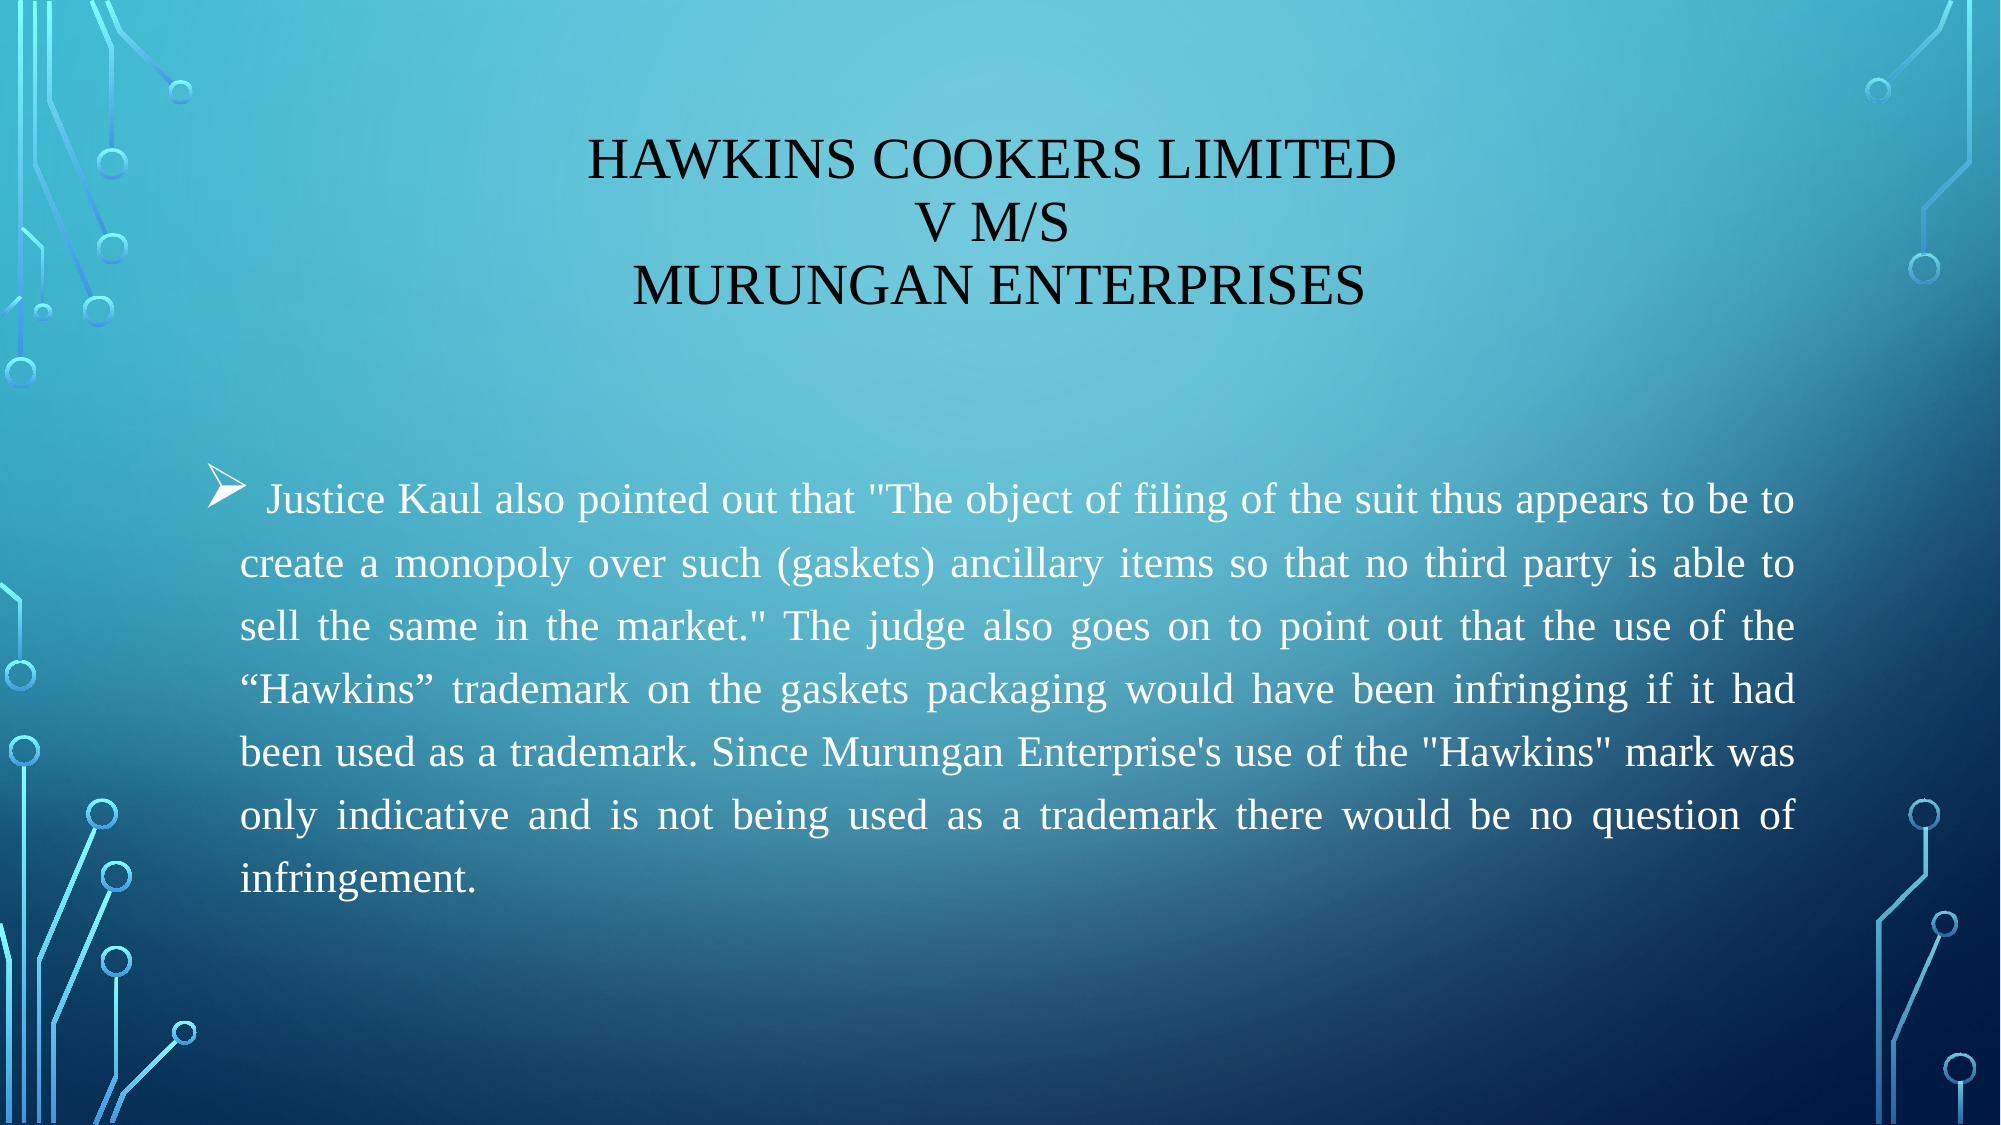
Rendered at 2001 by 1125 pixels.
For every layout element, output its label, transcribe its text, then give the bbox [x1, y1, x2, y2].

list Justice Kaul also pointed out that "The object of filing of the suit thus appears to be to create a monopoly over such (gaskets) ancillary items so that no third party is able to sell the same in the market." The judge also goes on to point out that the use of the “Hawkins” trademark on the gaskets packaging would have been infringing if it had been used as a trademark. Since Murungan Enterprise's use of the "Hawkins" mark was only indicative and is not being used as a trademark there would be no question of infringement. [187, 444, 1813, 956]
title Hawkins Cookers Limited v M/s MurungaN Enterprises [187, 101, 1813, 344]
